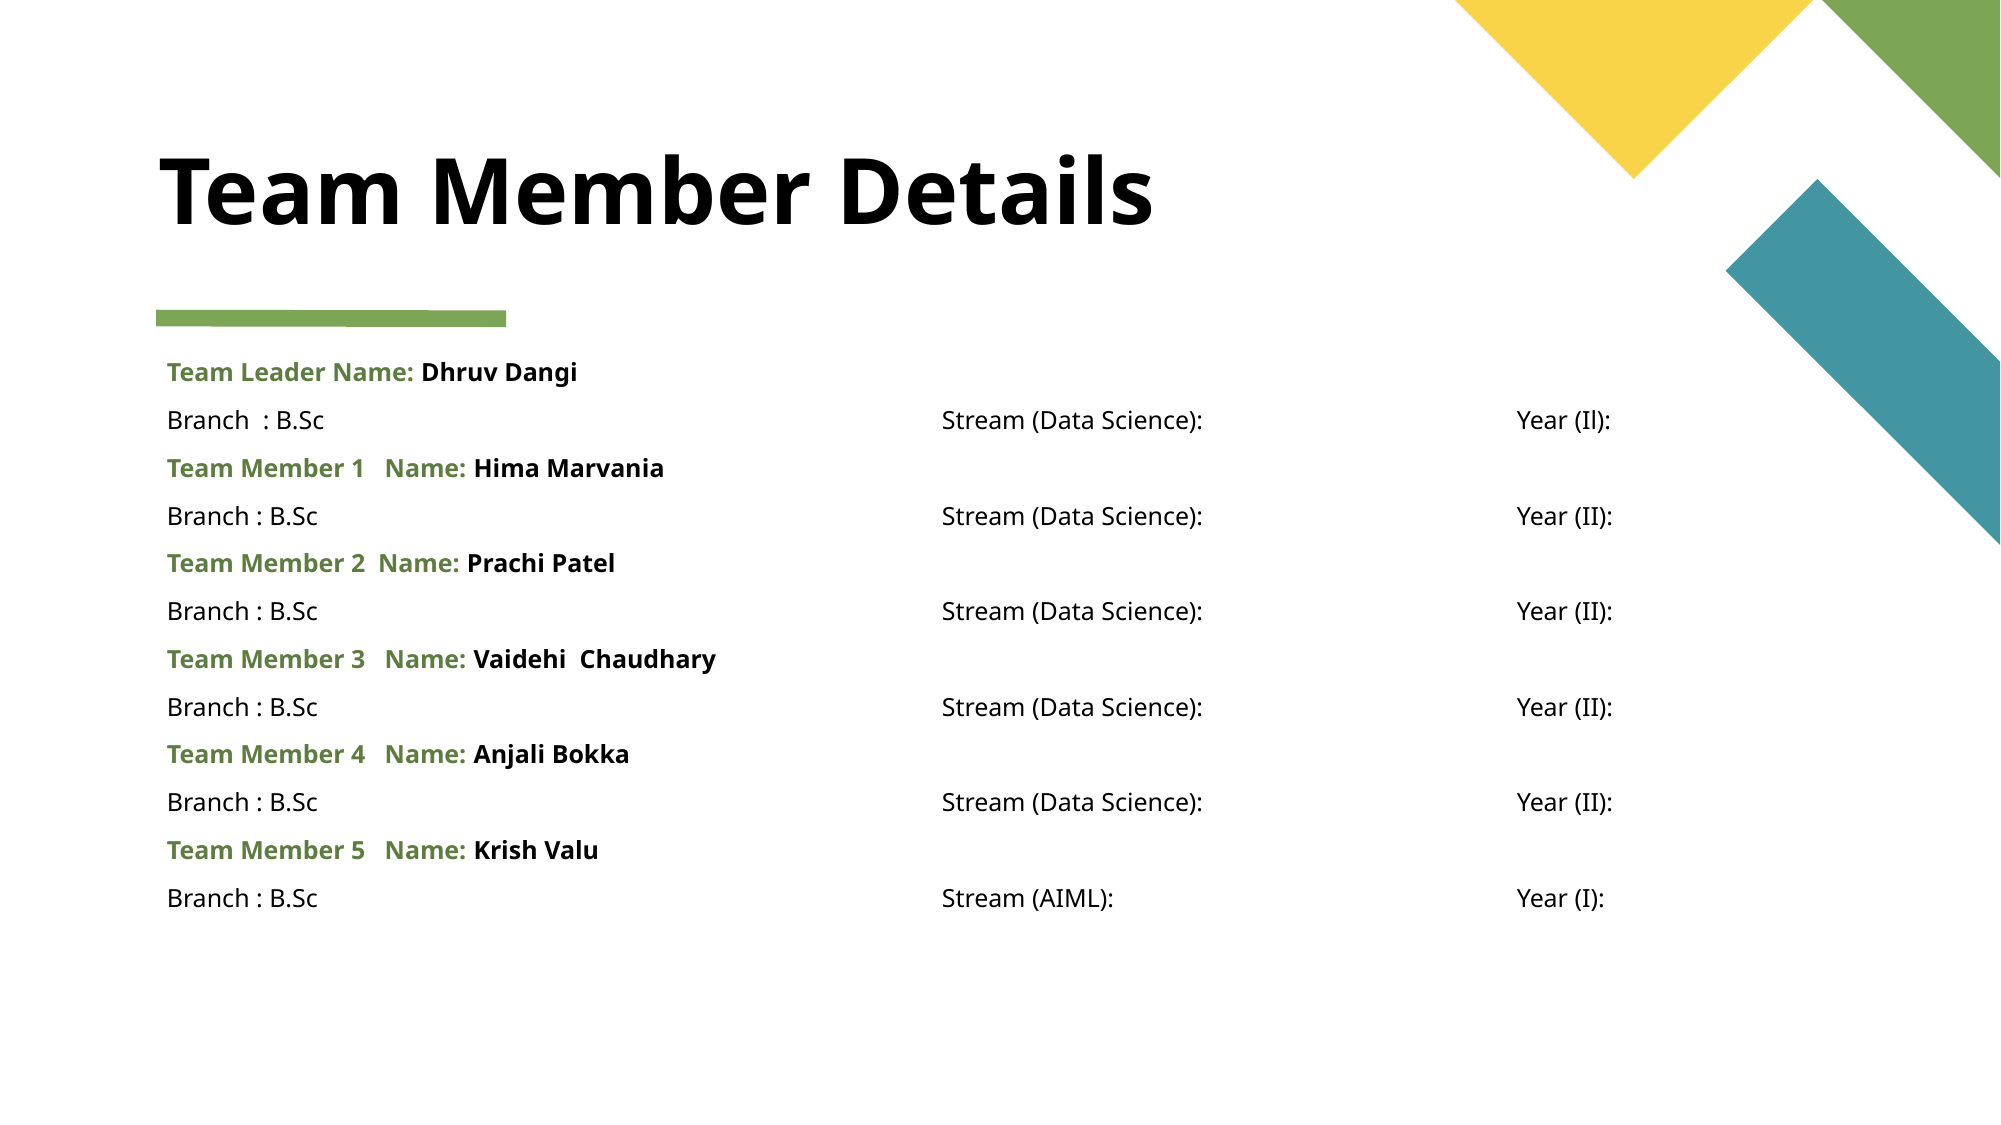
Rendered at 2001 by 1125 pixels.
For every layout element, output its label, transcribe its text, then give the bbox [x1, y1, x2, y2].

title Team Member Details [158, 144, 1244, 245]
list Team Leader Name: Dhruv Dangi Branch : B.Sc Stream (Data Science): Year (Il): Team Member 1 Name: Hima Marvania Branch : B.Sc Stream (Data Science): Year (II): Team Member 2 Name: Prachi Patel Branch : B.Sc Stream (Data Science): Year (II): Team Member 3 Name: Vaidehi Chaudhary Branch : B.Sc Stream (Data Science): Year (II): Team Member 4 Name: Anjali Bokka Branch : B.Sc Stream (Data Science): Year (II): Team Member 5 Name: Krish Valu Branch : B.Sc Stream (AIML): Year (I): [151, 352, 1981, 962]
